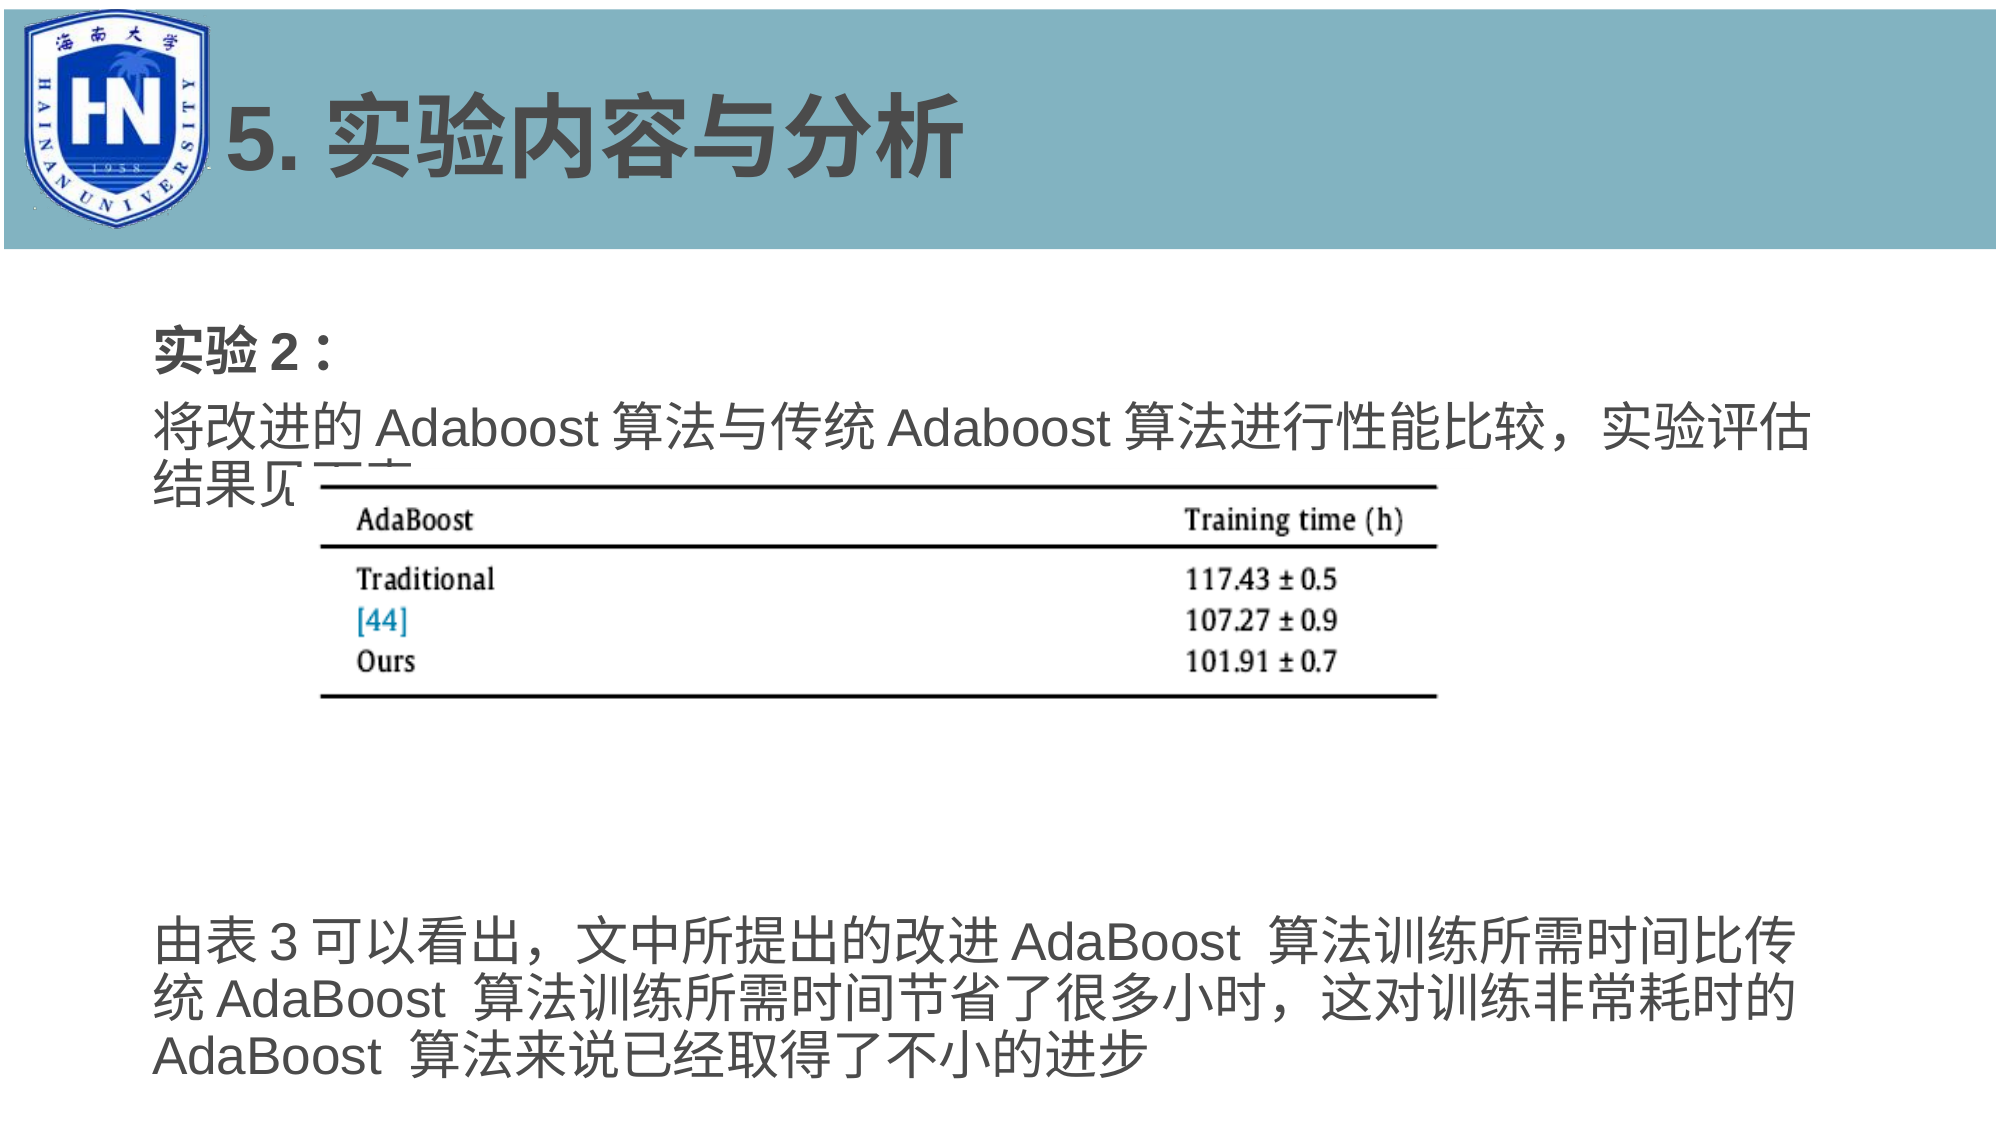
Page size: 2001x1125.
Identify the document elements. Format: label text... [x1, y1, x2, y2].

text_box 5.实验内容与分析 [210, 32, 1936, 250]
picture [24, 9, 211, 230]
picture [294, 467, 1473, 740]
text_box 实验2： 将改进的Adaboost算法与传统Adaboost算法进行性能比较，实验评估结果见下表： 由表3可以看出，文中所提出的改进AdaBoost 算法训练所需时间比传统AdaBoost 算法训练所需时间节省了很多小时，这对训练非常耗时的AdaBoost 算法来说已经取得了不小的进步 [137, 317, 1863, 1096]
text_box [211, 9, 1996, 250]
text_box [4, 9, 210, 250]
